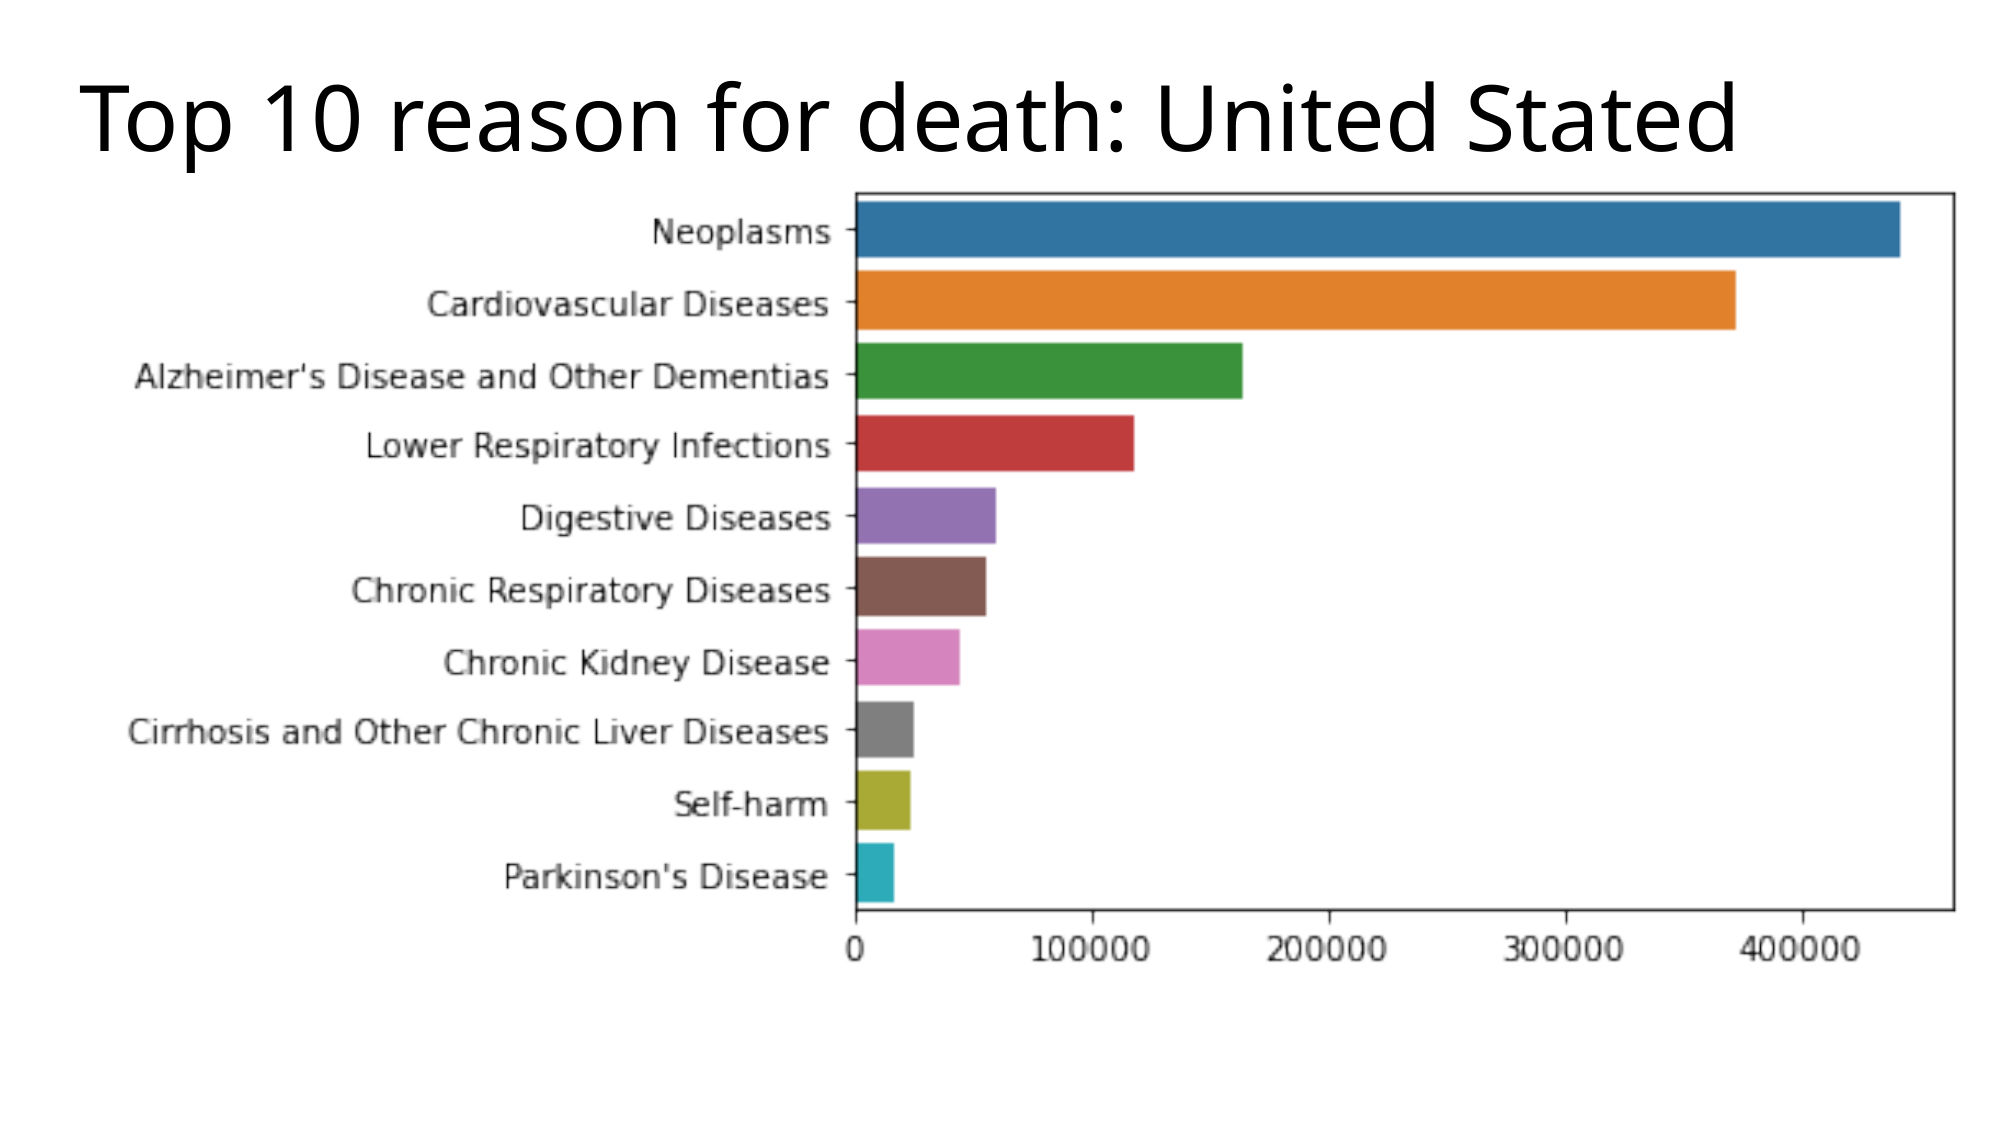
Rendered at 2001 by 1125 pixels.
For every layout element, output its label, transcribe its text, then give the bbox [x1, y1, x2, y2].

picture [106, 173, 1977, 989]
title Top 10 reason for death: United Stated [64, 13, 1790, 231]
